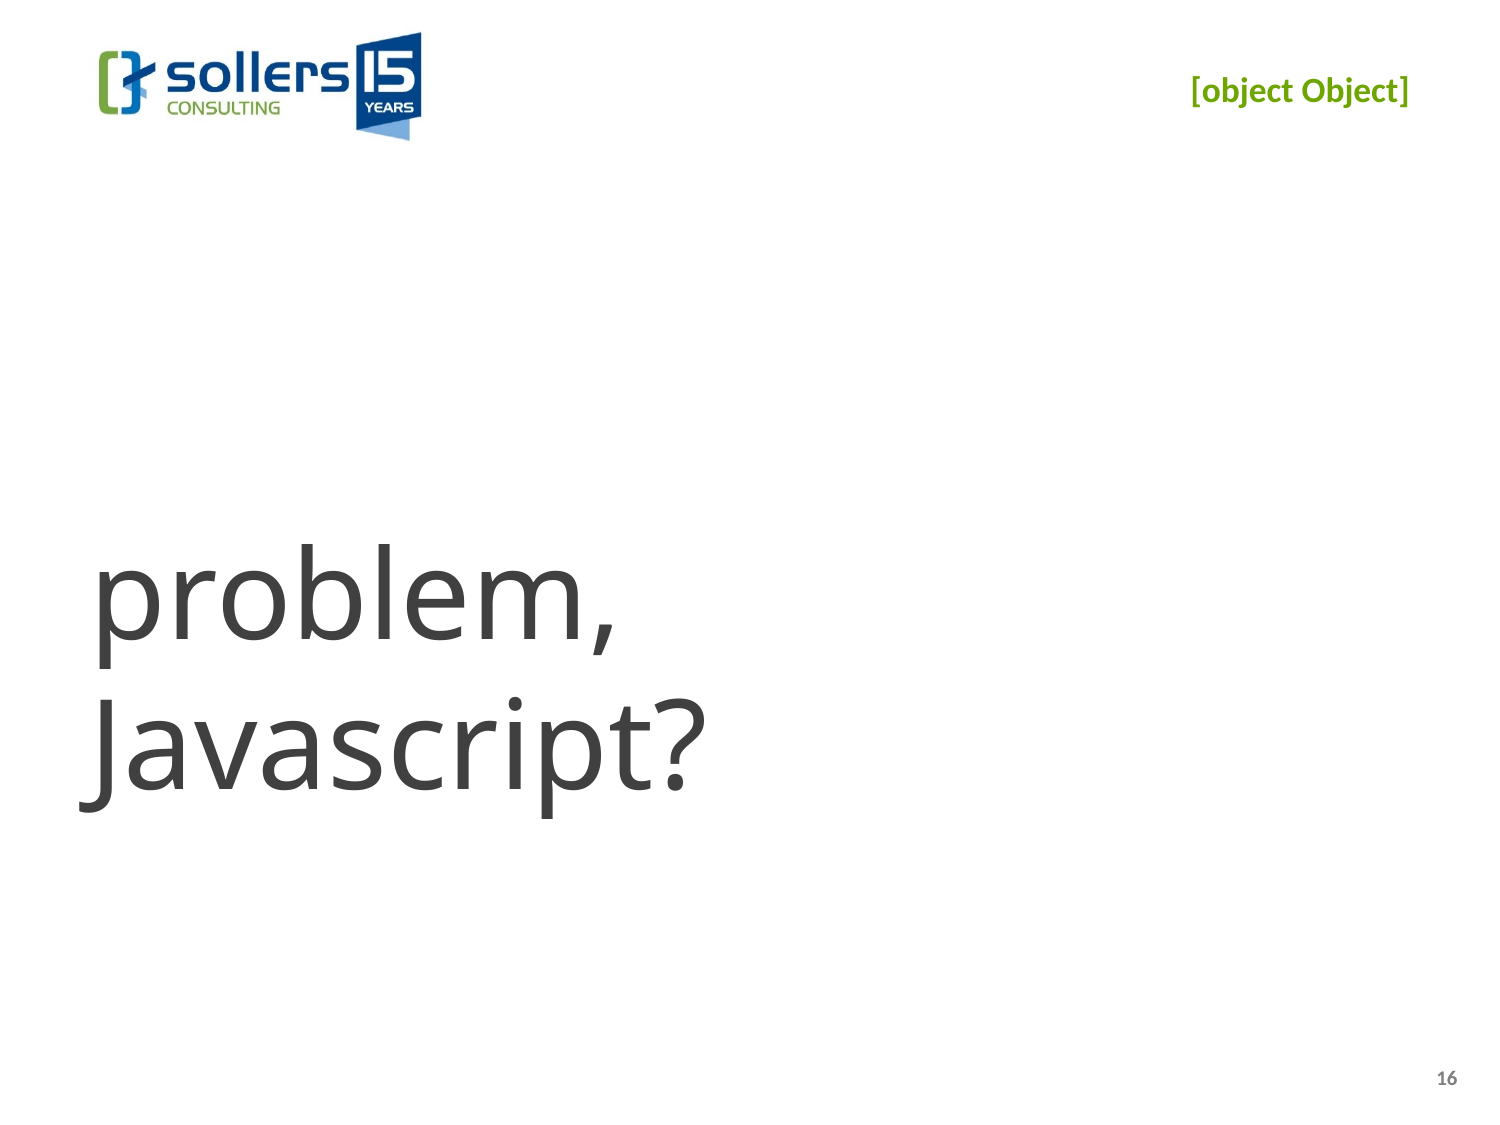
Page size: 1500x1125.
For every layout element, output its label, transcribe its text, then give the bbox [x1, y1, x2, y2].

title [object Object] [358, 31, 1425, 145]
picture [90, 26, 425, 145]
text_box problem, Javascript? [74, 507, 1411, 823]
